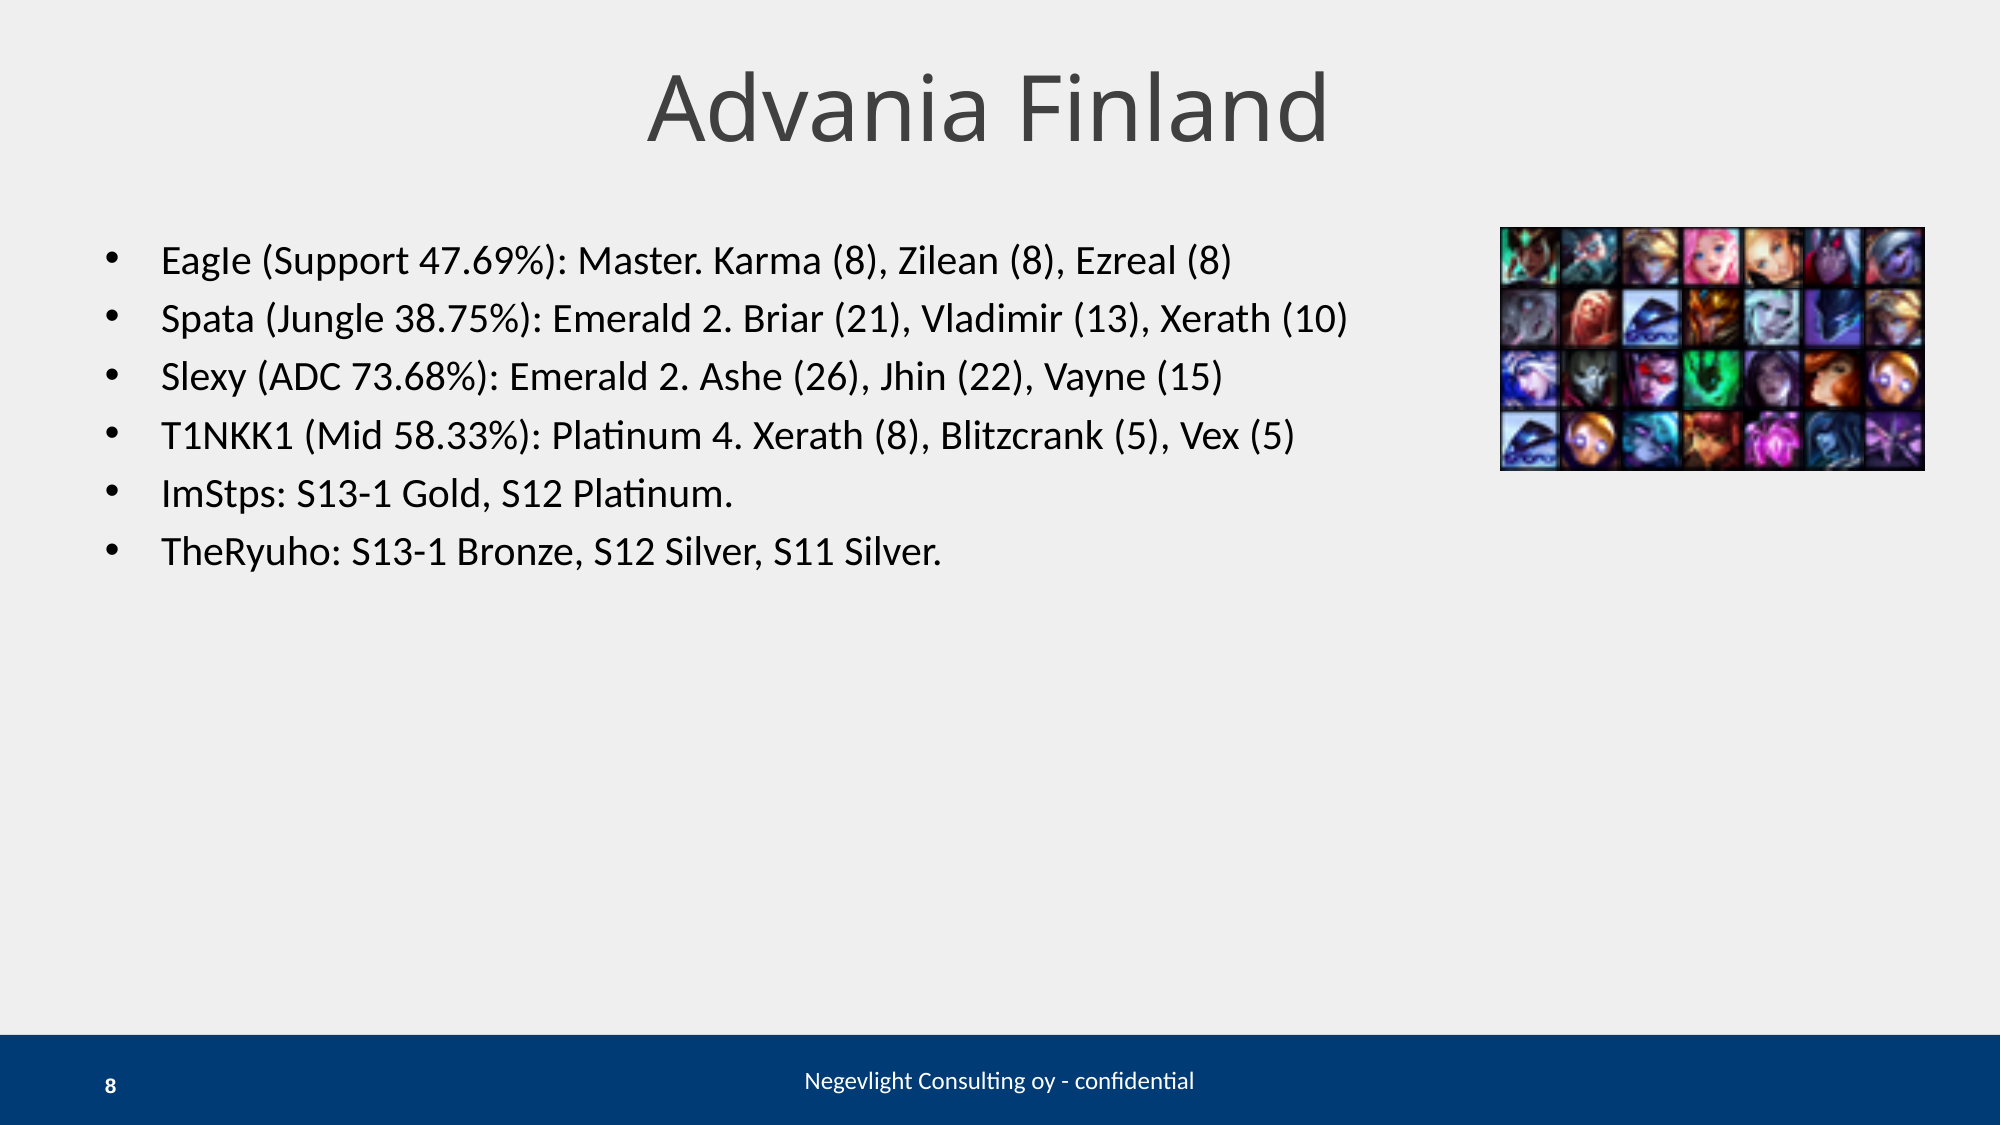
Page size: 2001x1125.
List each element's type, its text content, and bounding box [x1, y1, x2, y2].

list EagΙe (Support 47.69%): Master. Karma (8), Zilean (8), Ezreal (8) Spata (Jungle 38.75%): Emerald 2. Briar (21), Vladimir (13), Xerath (10) Slexy (ADC 73.68%): Emerald 2. Ashe (26), Jhin (22), Vayne (15) T1NKK1 (Mid 58.33%): Platinum 4. Xerath (8), Blitzcrank (5), Vex (5) ImStps: S13-1 Gold, S12 Platinum. TheRyuho: S13-1 Bronze, S12 Silver, S11 Silver. [90, 224, 2000, 1013]
slide_number 8 [90, 1065, 222, 1115]
title Advania Finland [90, 29, 1890, 180]
picture [1499, 227, 1925, 471]
